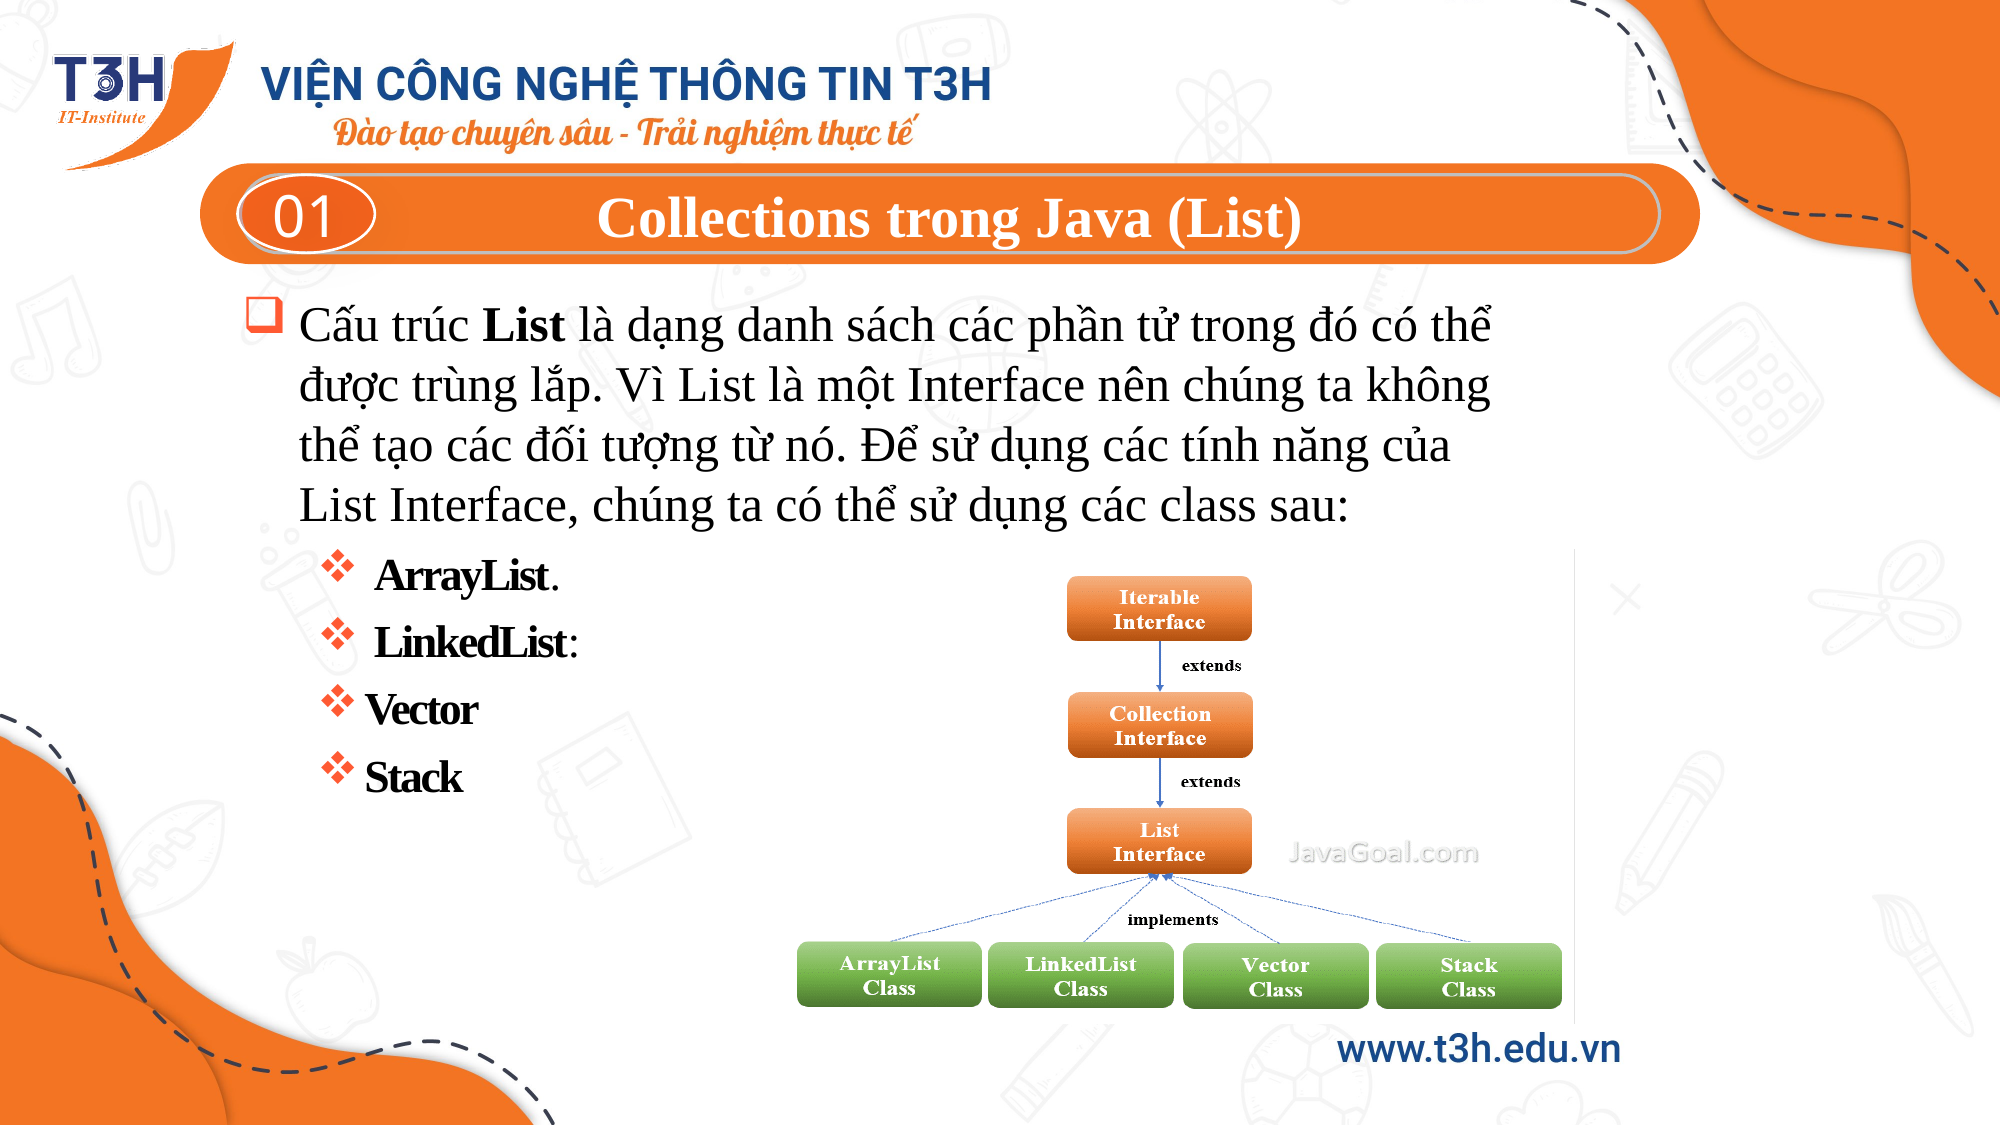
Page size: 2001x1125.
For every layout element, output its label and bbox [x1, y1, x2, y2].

text_box [199, 163, 1700, 265]
text_box [0, 174, 375, 405]
picture [0, 0, 2000, 1125]
